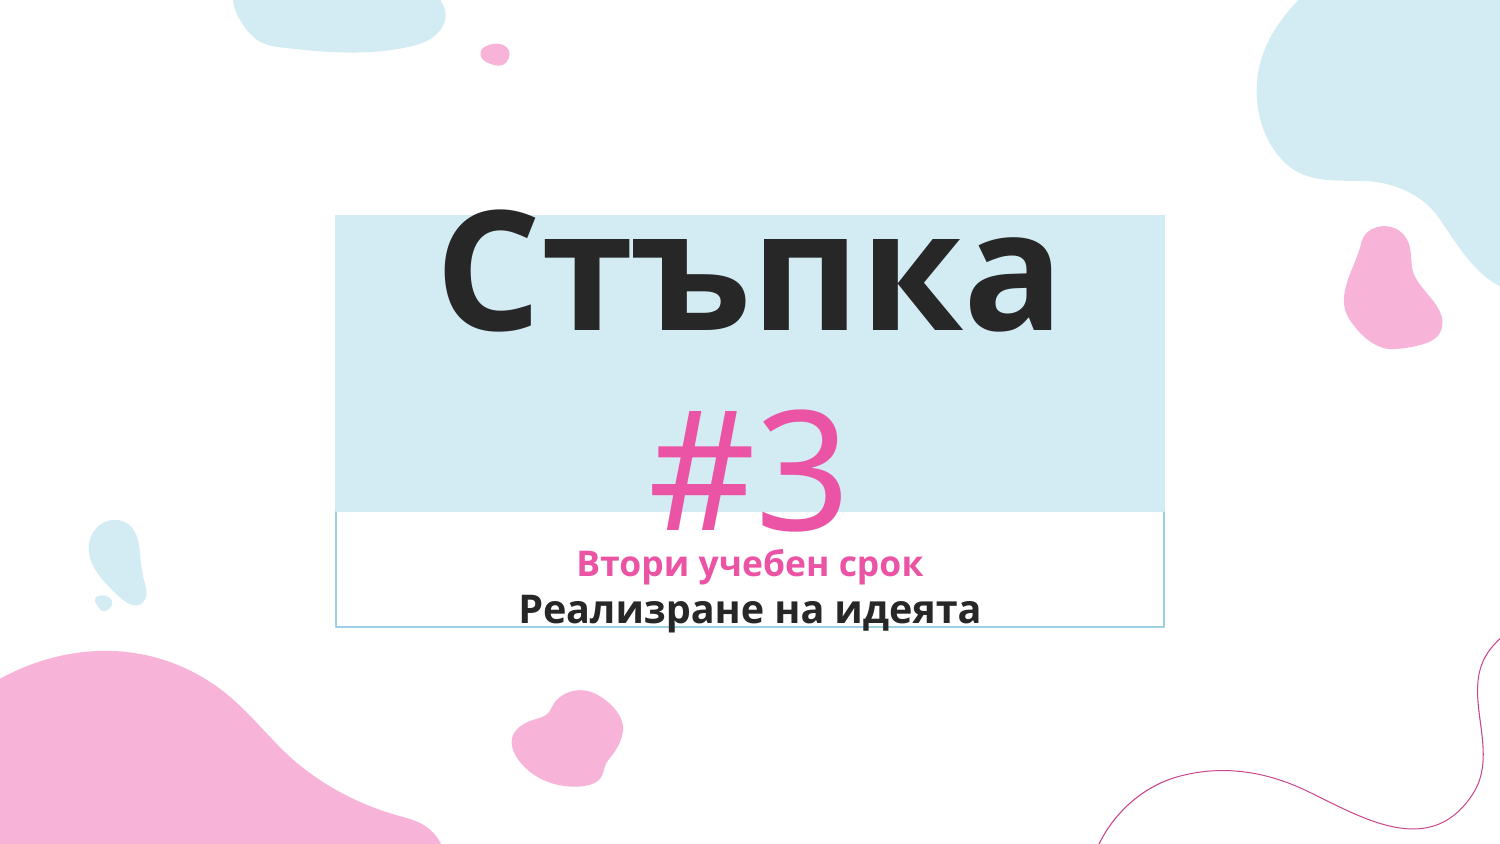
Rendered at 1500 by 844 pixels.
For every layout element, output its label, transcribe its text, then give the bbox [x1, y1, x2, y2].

title Стъпка #3 [335, 215, 1165, 512]
subtitle Втори учебен срок Реализране на идеята [335, 512, 1165, 628]
